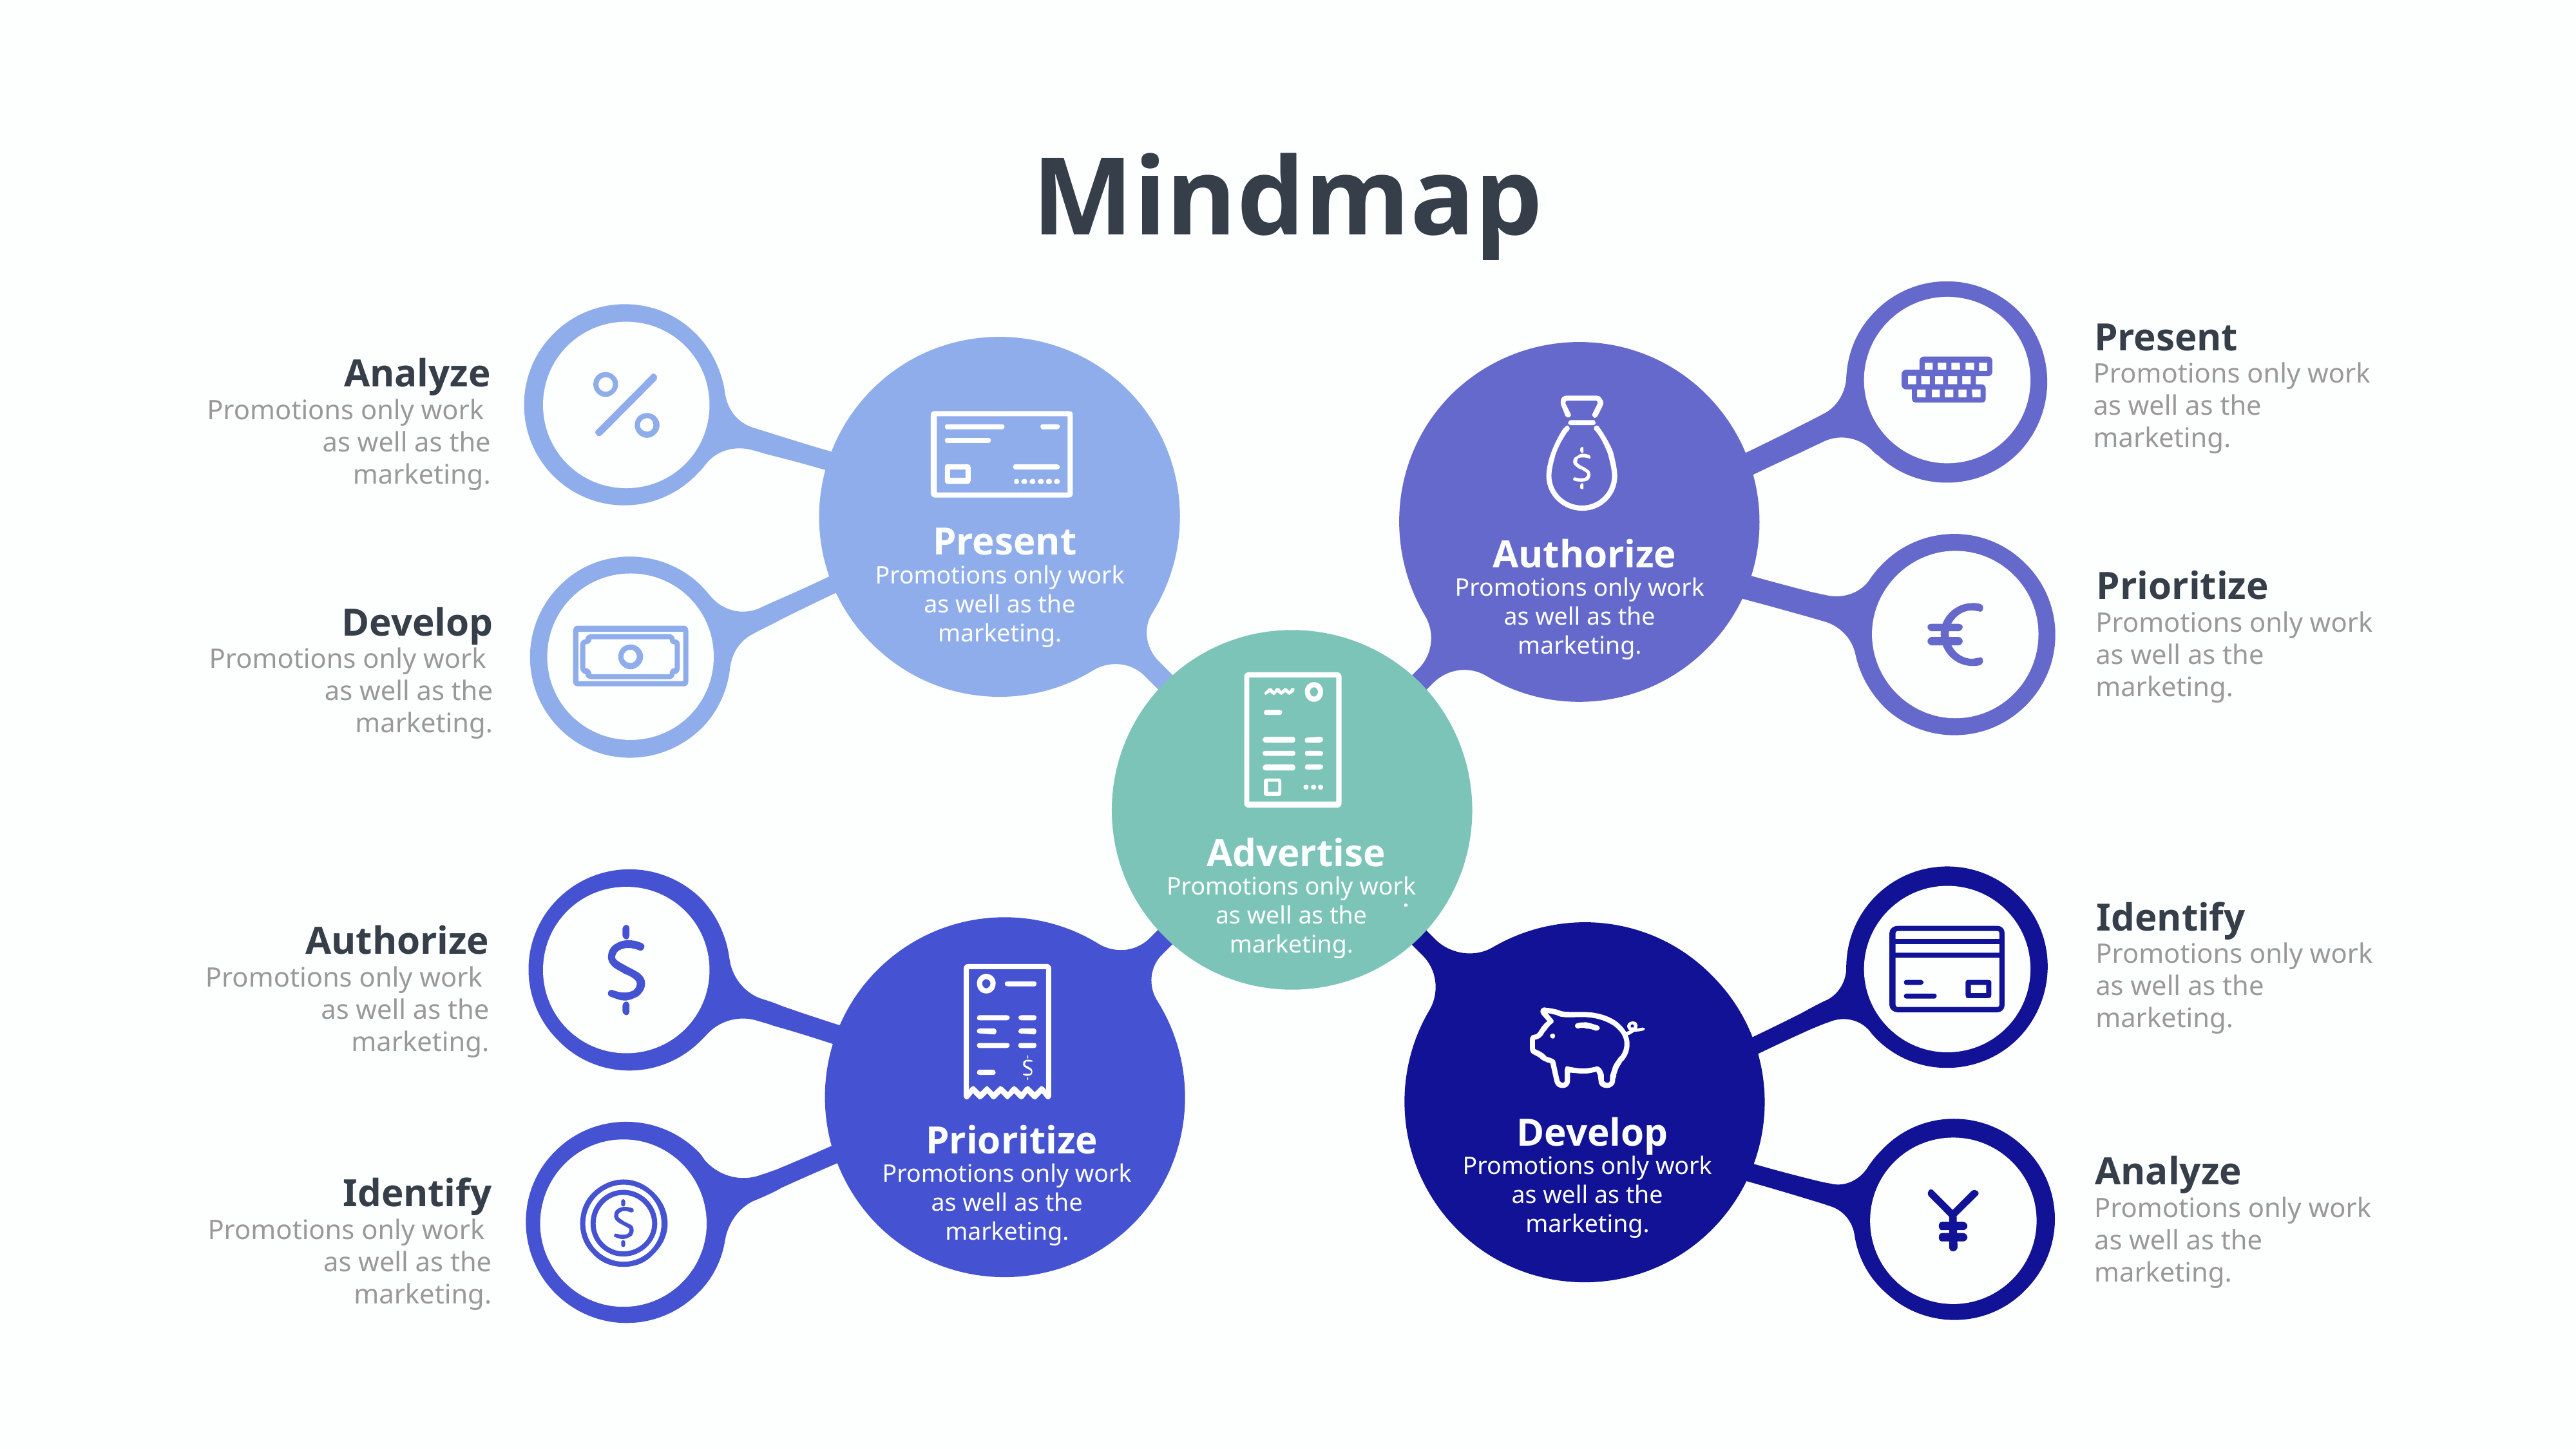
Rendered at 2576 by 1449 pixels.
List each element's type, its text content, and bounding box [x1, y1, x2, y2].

text_box [1870, 1137, 2037, 1304]
text_box [1622, 1021, 1645, 1037]
text_box [1974, 358, 1980, 374]
text_box [1927, 1189, 1952, 1217]
text_box [977, 974, 996, 994]
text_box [2086, 888, 2397, 1007]
text_box [1864, 886, 2031, 1052]
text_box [1441, 525, 1719, 636]
text_box [622, 925, 630, 940]
text_box [1951, 1189, 1979, 1216]
text_box [1054, 478, 1060, 484]
text_box [1018, 1028, 1037, 1035]
text_box [1959, 358, 1966, 374]
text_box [191, 593, 503, 712]
text_box [1303, 784, 1309, 790]
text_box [2086, 556, 2397, 676]
text_box [1753, 866, 2048, 1068]
text_box [607, 940, 645, 1001]
text_box [1264, 710, 1283, 715]
text_box [825, 917, 1185, 1215]
text_box [1573, 453, 1591, 482]
text_box [618, 644, 644, 670]
text_box [1889, 956, 2005, 1012]
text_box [2083, 308, 2395, 426]
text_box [1449, 1103, 1726, 1215]
text_box [1927, 623, 1963, 632]
text_box [1719, 534, 2056, 735]
text_box [590, 1189, 658, 1257]
text_box [1872, 551, 2039, 719]
text_box [1953, 390, 1959, 402]
text_box [580, 1179, 668, 1267]
text_box [573, 625, 689, 687]
text_box [1262, 764, 1295, 771]
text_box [1152, 824, 1430, 934]
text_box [187, 912, 499, 1030]
text_box [1747, 1119, 2056, 1320]
text_box [1903, 993, 1937, 999]
text_box [622, 1001, 630, 1016]
text_box [543, 321, 710, 489]
text_box [1580, 483, 1584, 489]
text_box [1889, 952, 2005, 958]
text_box [1399, 342, 1746, 702]
text_box [1889, 925, 2005, 940]
text_box [1264, 688, 1295, 696]
text_box [1550, 1033, 1556, 1039]
text_box [964, 963, 1051, 1100]
text_box [819, 337, 1180, 697]
text_box [1932, 358, 1938, 374]
text_box [1902, 370, 1976, 390]
text_box [1942, 603, 1983, 623]
text_box [1037, 478, 1044, 484]
text_box [1262, 737, 1295, 743]
text_box [524, 304, 831, 506]
text_box [1938, 1222, 1968, 1231]
text_box [1304, 682, 1323, 702]
text_box [1916, 372, 1922, 388]
text_box [547, 573, 714, 740]
text_box [580, 634, 680, 679]
text_box [1889, 942, 1896, 954]
text_box [1021, 478, 1027, 484]
text_box [1311, 784, 1317, 790]
text_box [1925, 390, 1932, 402]
text_box [1940, 390, 1945, 402]
text_box [977, 1028, 997, 1035]
text_box [1889, 939, 2005, 944]
text_box [1546, 425, 1617, 511]
text_box [874, 1222, 1136, 1278]
text_box [1938, 1233, 1968, 1242]
text_box [930, 411, 1073, 498]
text_box [1111, 630, 1473, 927]
text_box [1903, 980, 1924, 985]
text_box [1013, 464, 1060, 469]
text_box [1943, 377, 1949, 388]
text_box [543, 887, 710, 1054]
text_box [944, 464, 971, 484]
text_box [593, 372, 618, 397]
text_box [1162, 934, 1423, 990]
text_box [1264, 778, 1282, 796]
text_box [1864, 296, 2031, 464]
text_box [1304, 737, 1323, 743]
text_box [1965, 980, 1992, 998]
text_box [1014, 478, 1020, 484]
text_box [1018, 1043, 1037, 1048]
text_box [1530, 1007, 1630, 1088]
text_box [621, 1199, 625, 1207]
text_box [540, 1139, 707, 1307]
text_box [1949, 1211, 1957, 1222]
text_box [1262, 750, 1295, 756]
text_box [1023, 1059, 1033, 1076]
text_box [1018, 1015, 1037, 1021]
text_box [977, 1043, 1010, 1048]
text_box [1029, 478, 1036, 484]
text_box [1919, 356, 1992, 377]
text_box [595, 374, 657, 436]
text_box [1927, 637, 1963, 646]
text_box [1912, 384, 1986, 403]
text_box [1404, 922, 1765, 1283]
text_box [1580, 446, 1584, 453]
text_box [1560, 395, 1603, 419]
text_box [1575, 1022, 1600, 1031]
text_box [1943, 646, 1983, 667]
text_box [1940, 632, 1949, 637]
text_box [634, 413, 660, 438]
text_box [189, 345, 501, 463]
text_box [1045, 478, 1053, 484]
text_box [1946, 358, 1952, 374]
text_box [1304, 750, 1323, 756]
text_box [1999, 943, 2005, 953]
text_box [1957, 377, 1963, 388]
text_box [1568, 420, 1596, 426]
text_box [530, 556, 835, 758]
text_box [1040, 424, 1060, 430]
text_box [977, 1070, 996, 1075]
text_box [1966, 390, 1973, 402]
text_box Mindmap [1023, 122, 1553, 261]
text_box [526, 1121, 837, 1323]
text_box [190, 1164, 502, 1283]
text_box [944, 438, 991, 443]
text_box [1657, 475, 1760, 576]
text_box [1244, 672, 1342, 808]
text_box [2085, 1142, 2396, 1261]
text_box [977, 1015, 1010, 1021]
text_box [1949, 1242, 1958, 1252]
text_box [528, 869, 839, 1071]
text_box [614, 1207, 634, 1240]
text_box [621, 1240, 625, 1247]
text_box [1004, 981, 1037, 987]
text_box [861, 513, 1139, 623]
text_box [1586, 281, 2048, 525]
text_box [1318, 784, 1324, 790]
text_box [1929, 377, 1935, 388]
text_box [868, 1111, 1146, 1222]
text_box [944, 424, 1005, 430]
text_box [1304, 764, 1323, 770]
